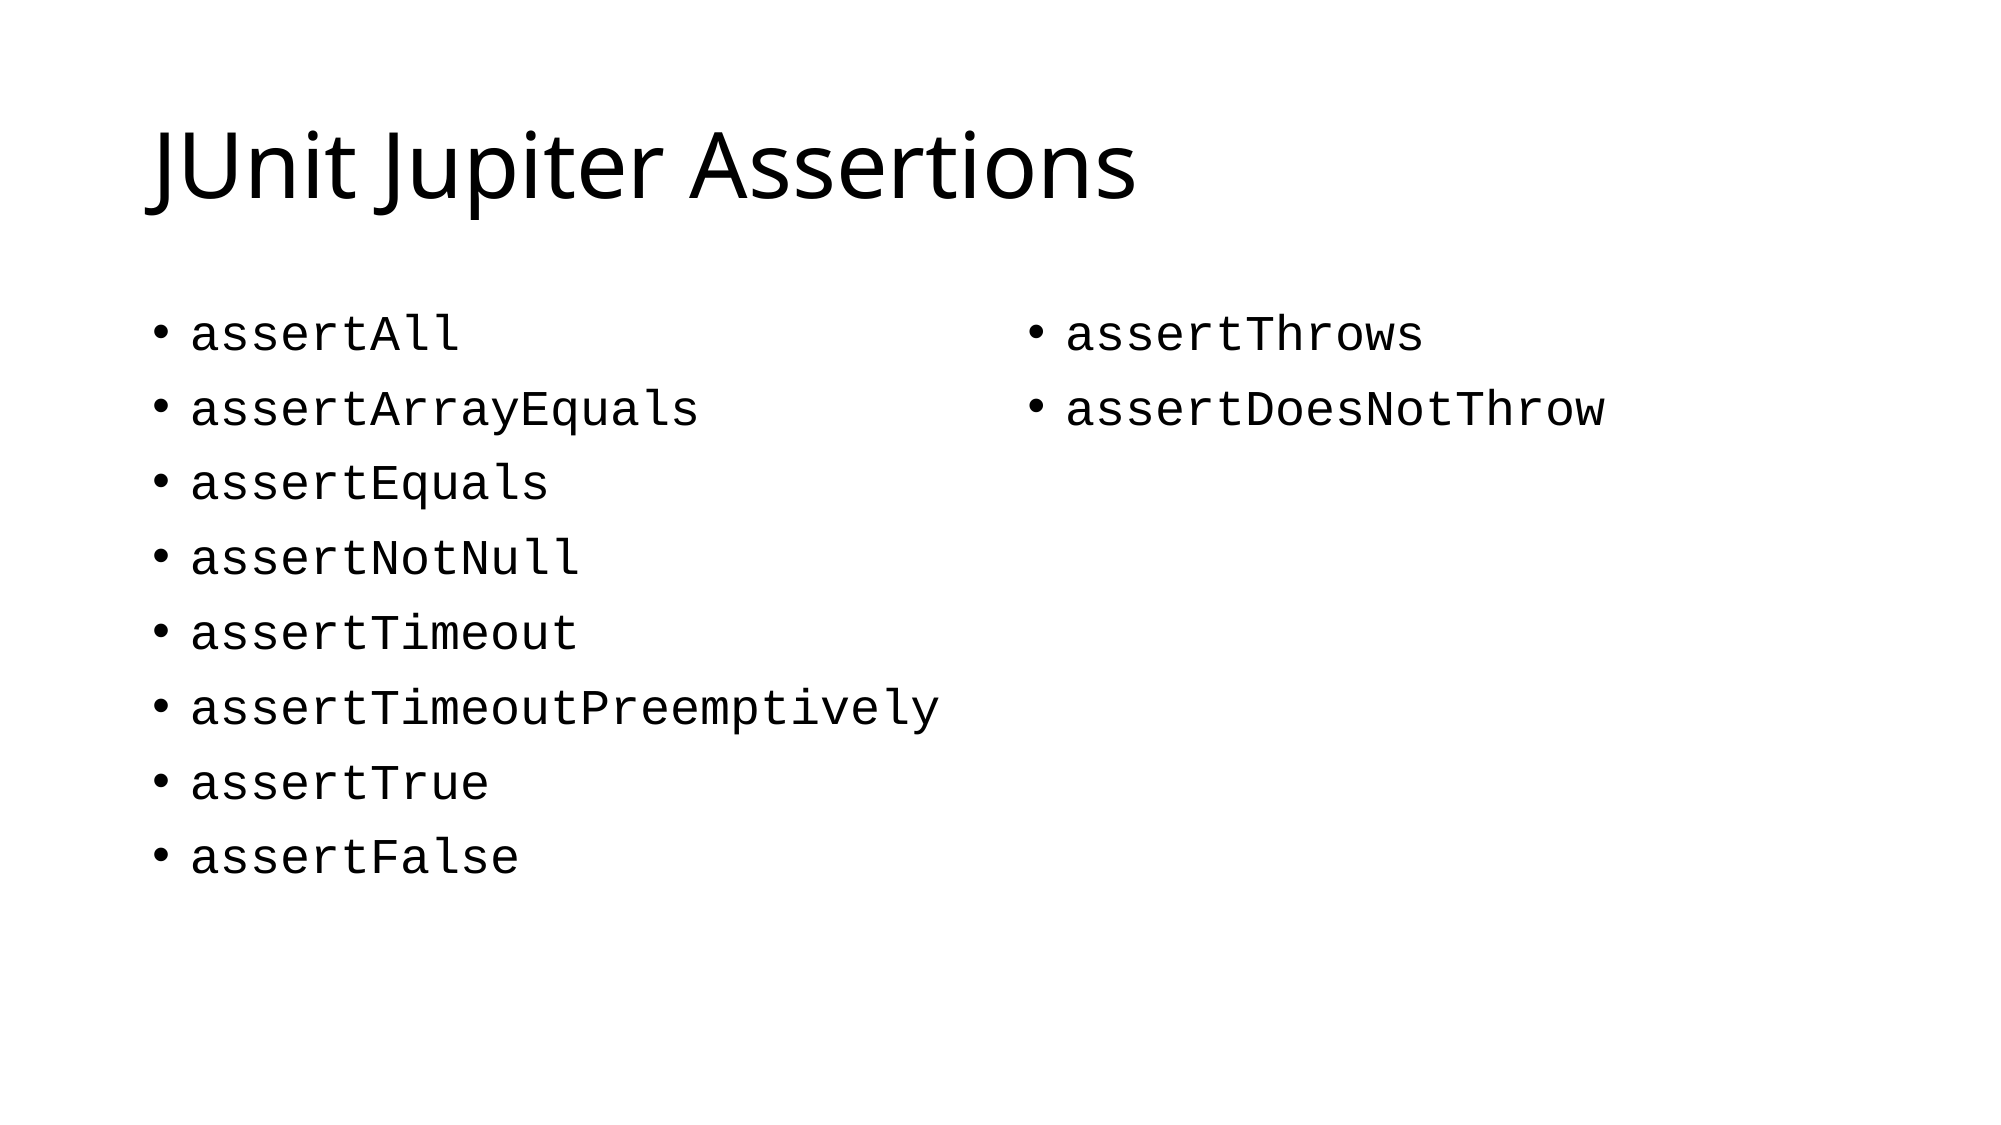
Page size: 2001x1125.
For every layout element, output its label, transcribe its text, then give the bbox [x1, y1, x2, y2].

list assertThrows assertDoesNotThrow [1012, 299, 1863, 1014]
list assertAll assertArrayEquals assertEquals assertNotNull assertTimeout assertTimeoutPreemptively assertTrue assertFalse [137, 299, 988, 1014]
title JUnit Jupiter Assertions [137, 59, 1863, 278]
